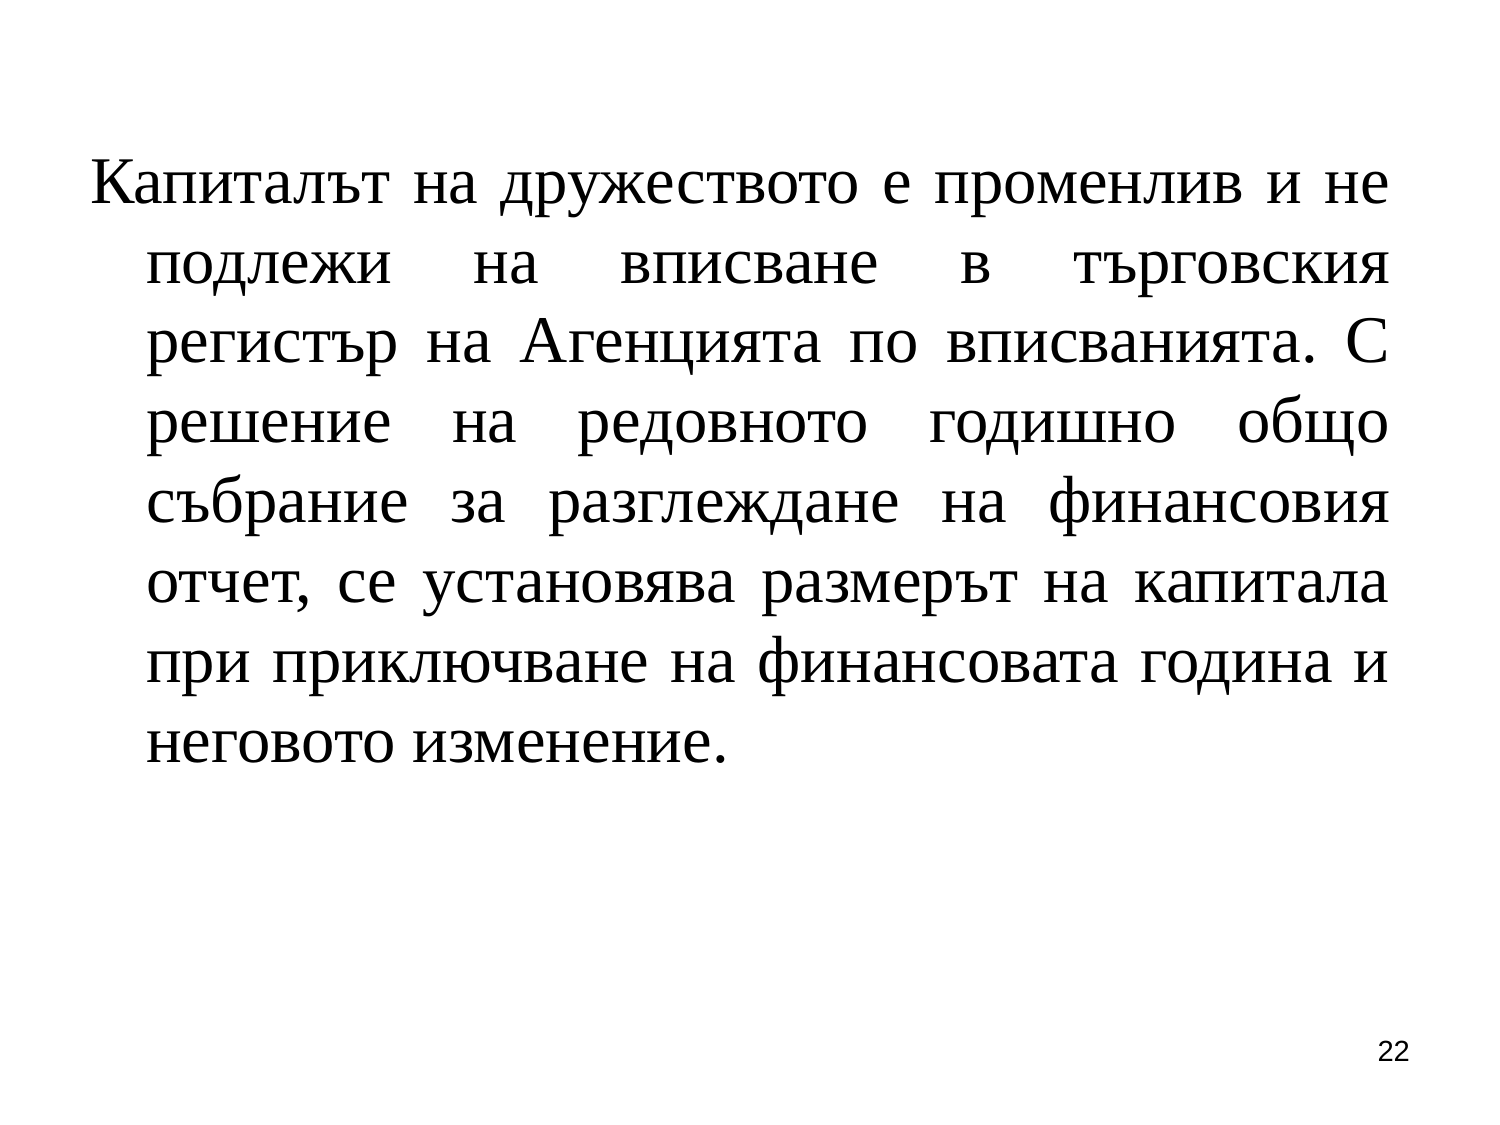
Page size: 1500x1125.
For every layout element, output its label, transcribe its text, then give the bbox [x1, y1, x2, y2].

slide_number 22 [1074, 1024, 1426, 1103]
list Капиталът на дружеството е променлив и не подлежи на вписване в търговския регистър на Агенцията по вписванията. С решение на редовното годишно общо събрание за разглеждане на финансовия отчет, се установява размерът на капитала при приключване на финансовата година и неговото изменение. [75, 128, 1407, 1005]
